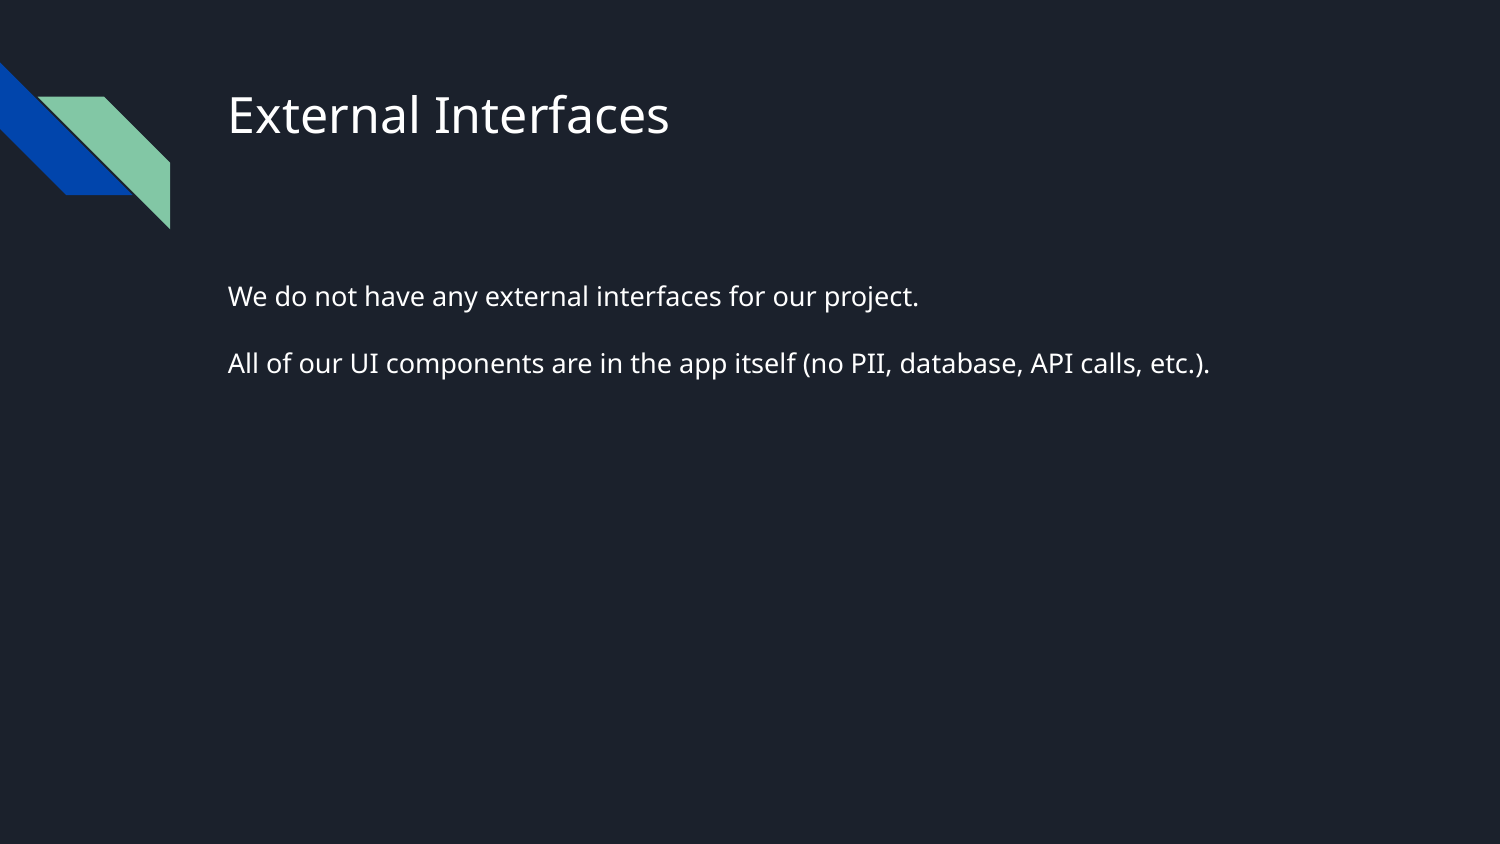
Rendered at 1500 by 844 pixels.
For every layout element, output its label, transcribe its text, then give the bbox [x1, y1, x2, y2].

list We do not have any external interfaces for our project. All of our UI components are in the app itself (no PII, database, API calls, etc.). [212, 257, 1368, 735]
title External Interfaces [212, 64, 1368, 215]
